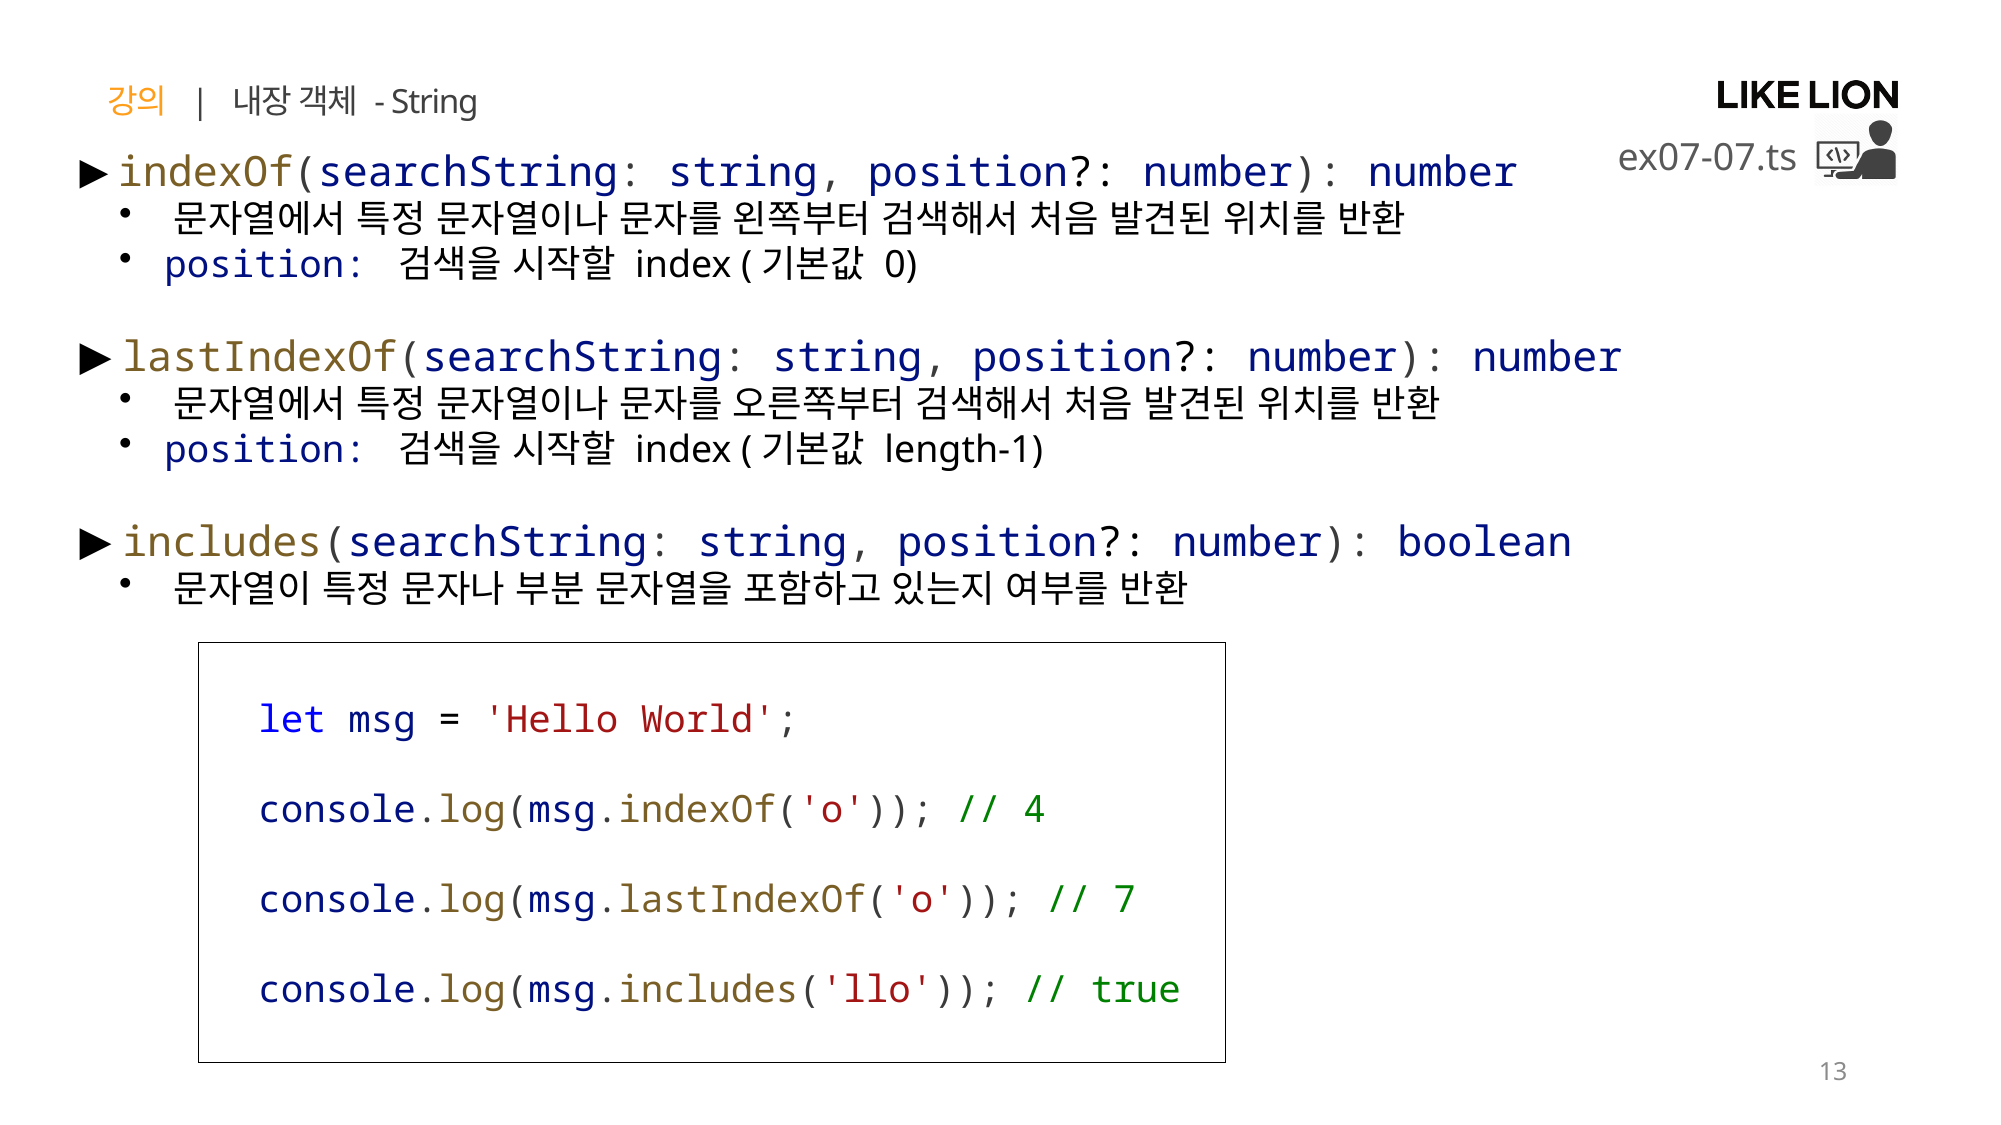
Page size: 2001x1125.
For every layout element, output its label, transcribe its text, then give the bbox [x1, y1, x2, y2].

text_box 강의 | 내장 객체 - String [92, 72, 866, 128]
picture [1718, 80, 1898, 109]
slide_number 13 [1412, 1042, 1863, 1103]
text_box indexOf(searchString: string, position?: number): number 문자열에서 특정 문자열이나 문자를 왼쪽부터 검색해서 처음 발견된 위치를 반환 position: 검색을 시작할 index (기본값 0) lastIndexOf(searchString: string, position?: number): number 문자열에서 특정 문자열이나 문자를 오른쪽부터 검색해서 처음 발견된 위치를 반환 position: 검색을 시작할 index (기본값 length-1) includes(searchString: string, position?: number): boolean 문자열이 특정 문자나 부분 문자열을 포함하고 있는지 여부를 반환 [64, 137, 1967, 618]
picture [1814, 113, 1898, 186]
text_box let msg = 'Hello World'; console.log(msg.indexOf('o')); // 4 console.log(msg.lastIndexOf('o')); // 7 console.log(msg.includes('llo')); // true [198, 642, 1226, 1063]
text_box ex07-07.ts [1094, 125, 1813, 186]
